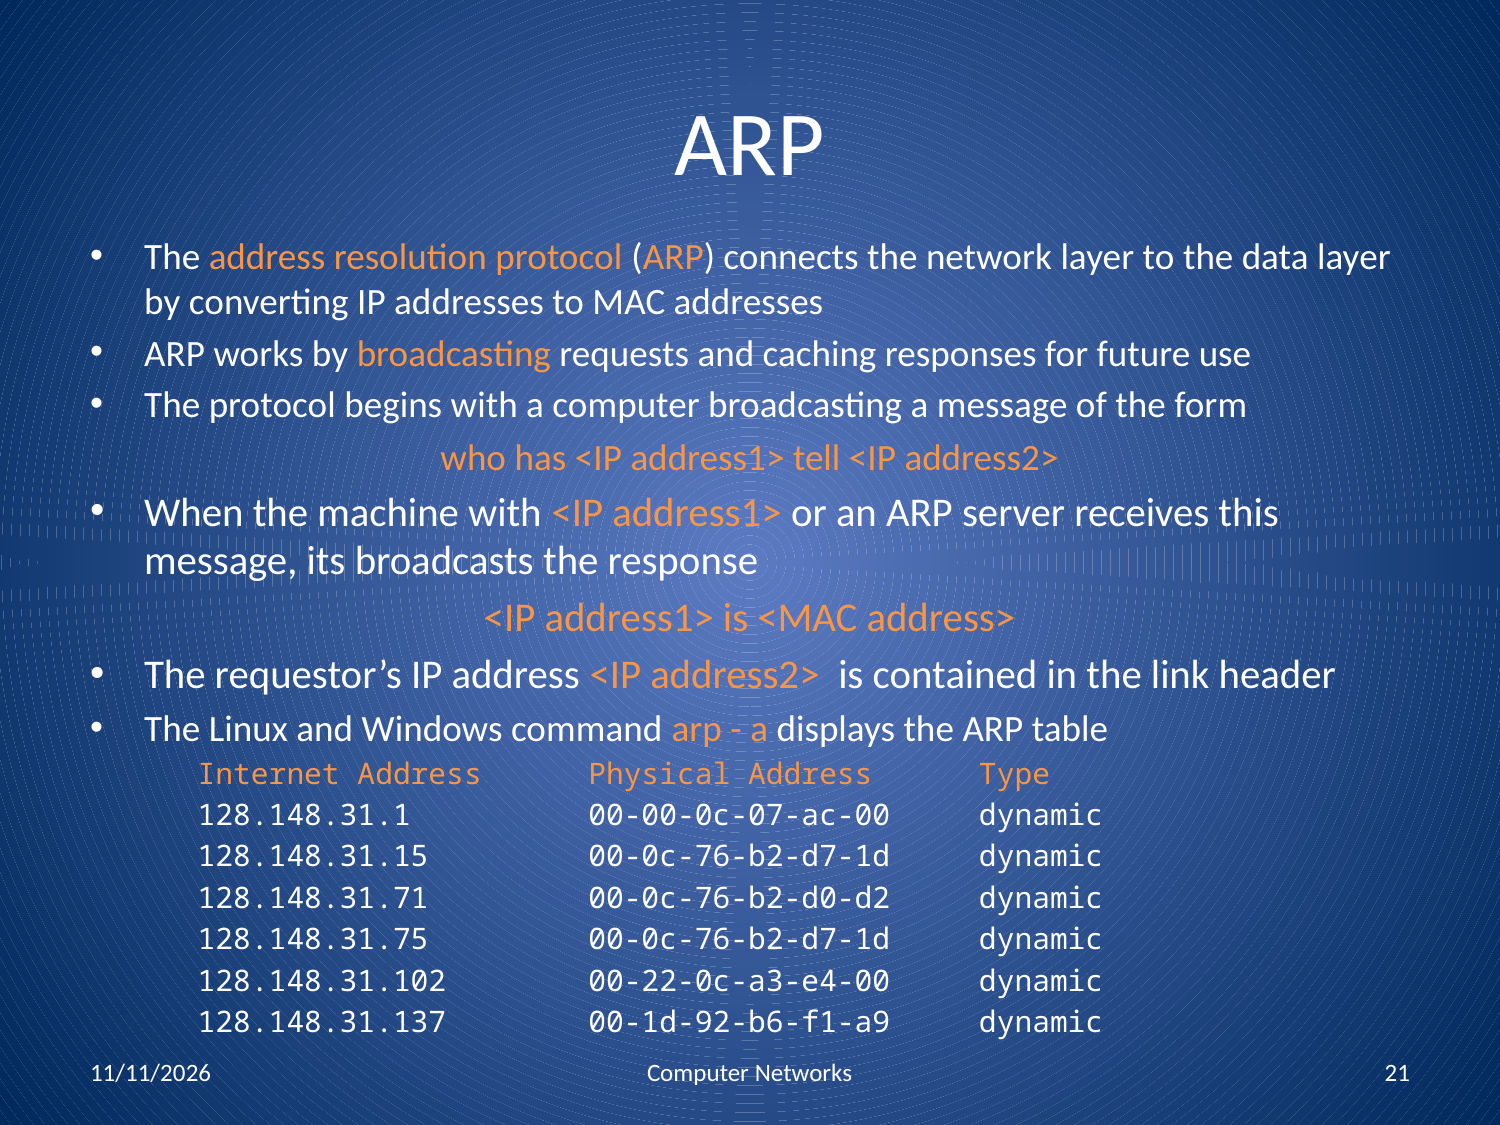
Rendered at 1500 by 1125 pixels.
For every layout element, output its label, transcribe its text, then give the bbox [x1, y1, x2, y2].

title ARP [74, 44, 1426, 224]
list The address resolution protocol (ARP) connects the network layer to the data layer by converting IP addresses to MAC addresses ARP works by broadcasting requests and caching responses for future use The protocol begins with a computer broadcasting a message of the form who has <IP address1> tell <IP address2> When the machine with <IP address1> or an ARP server receives this message, its broadcasts the response <IP address1> is <MAC address> The requestor’s IP address <IP address2> is contained in the link header The Linux and Windows command arp - a displays the ARP table Internet Address Physical Address Type 128.148.31.1 00-00-0c-07-ac-00 dynamic 128.148.31.15 00-0c-76-b2-d7-1d dynamic 128.148.31.71 00-0c-76-b2-d0-d2 dynamic 128.148.31.75 00-0c-76-b2-d7-1d dynamic 128.148.31.102 00-22-0c-a3-e4-00 dynamic 128.148.31.137 00-1d-92-b6-f1-a9 dynamic [74, 224, 1426, 1051]
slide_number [75, 1042, 425, 1103]
footer Computer Networks [512, 1042, 988, 1103]
slide_number 21 [1074, 1042, 1425, 1103]
